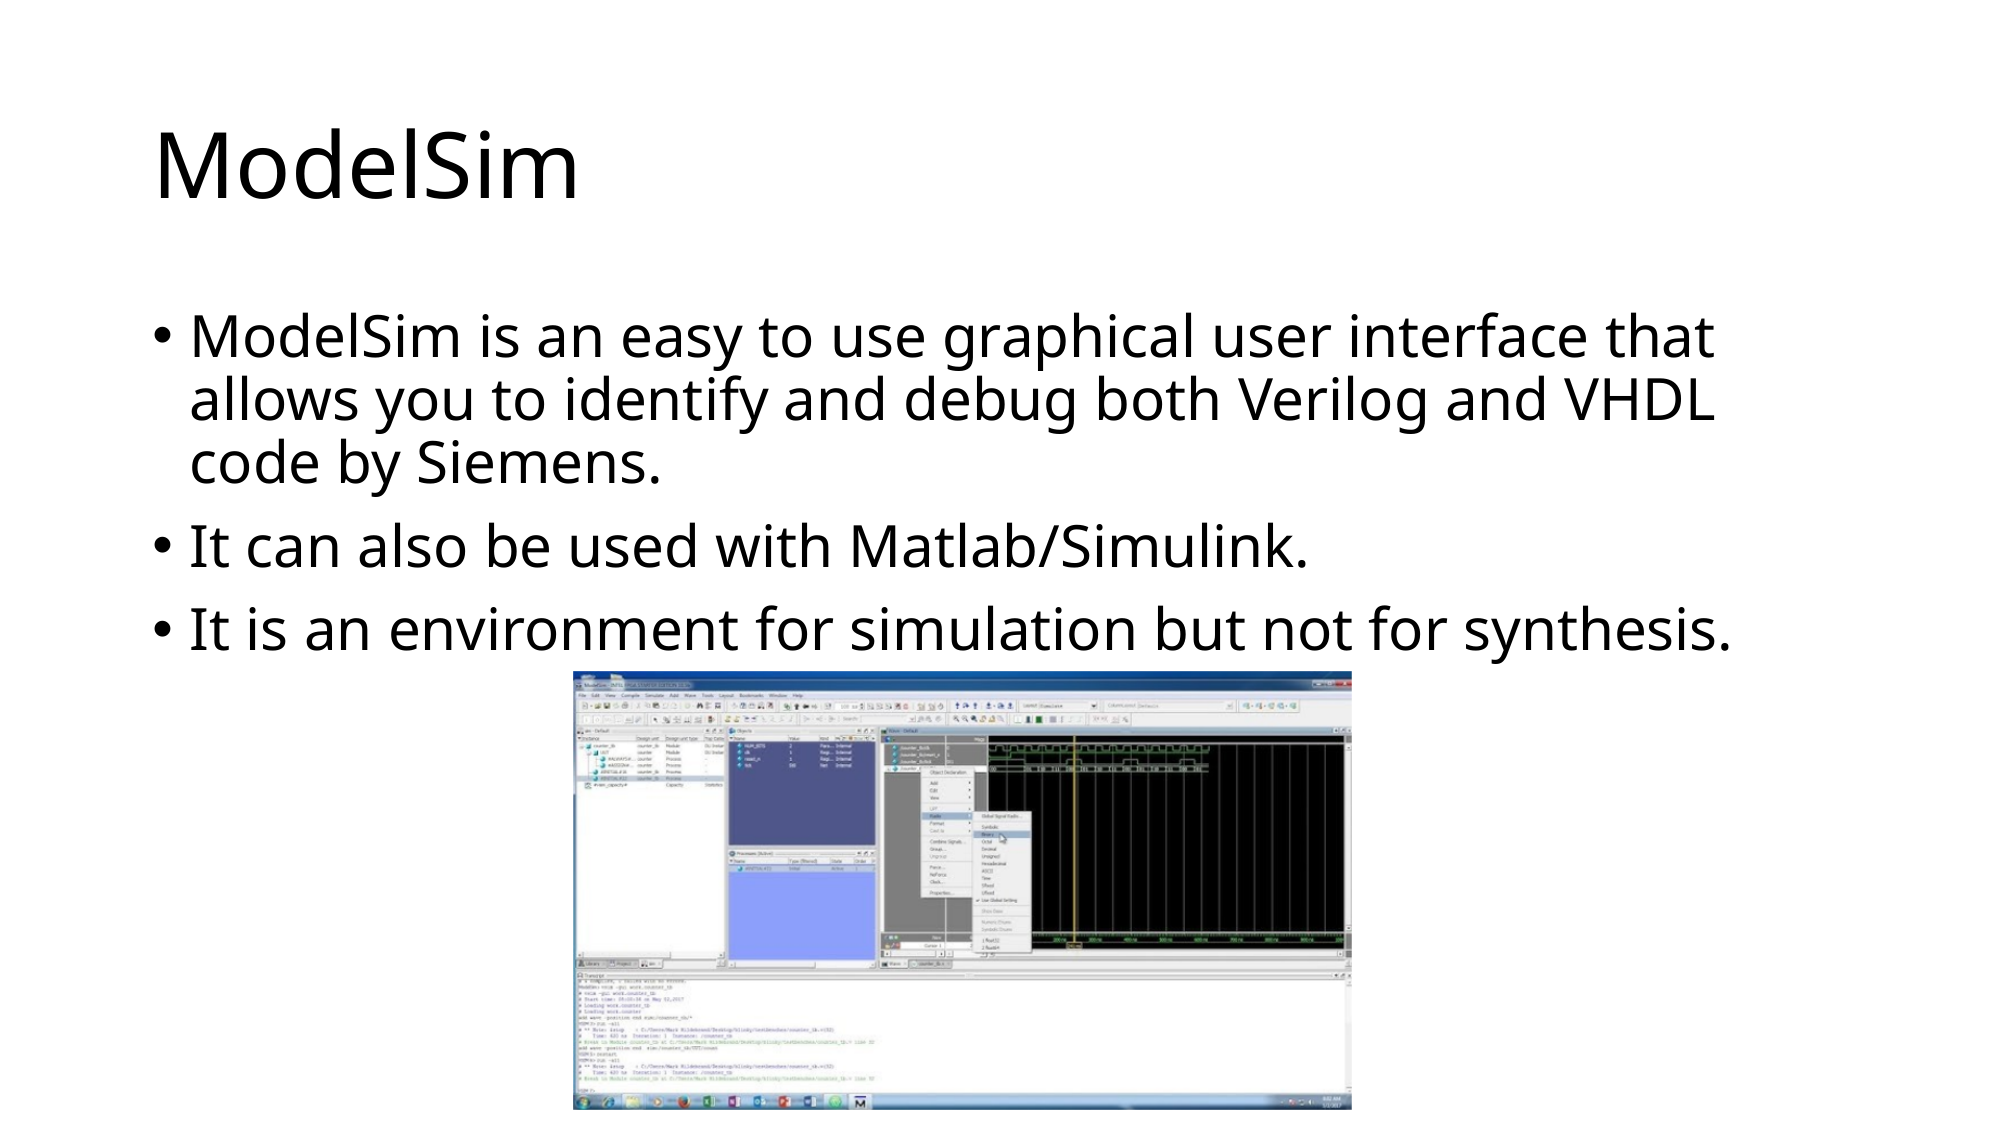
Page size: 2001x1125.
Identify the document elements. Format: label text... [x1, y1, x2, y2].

list ModelSim is an easy to use graphical user interface that allows you to identify and debug both Verilog and VHDL code by Siemens. It can also be used with Matlab/Simulink. It is an environment for simulation but not for synthesis. [137, 299, 1863, 1014]
picture [568, 666, 1358, 1114]
title ModelSim [137, 59, 1863, 278]
